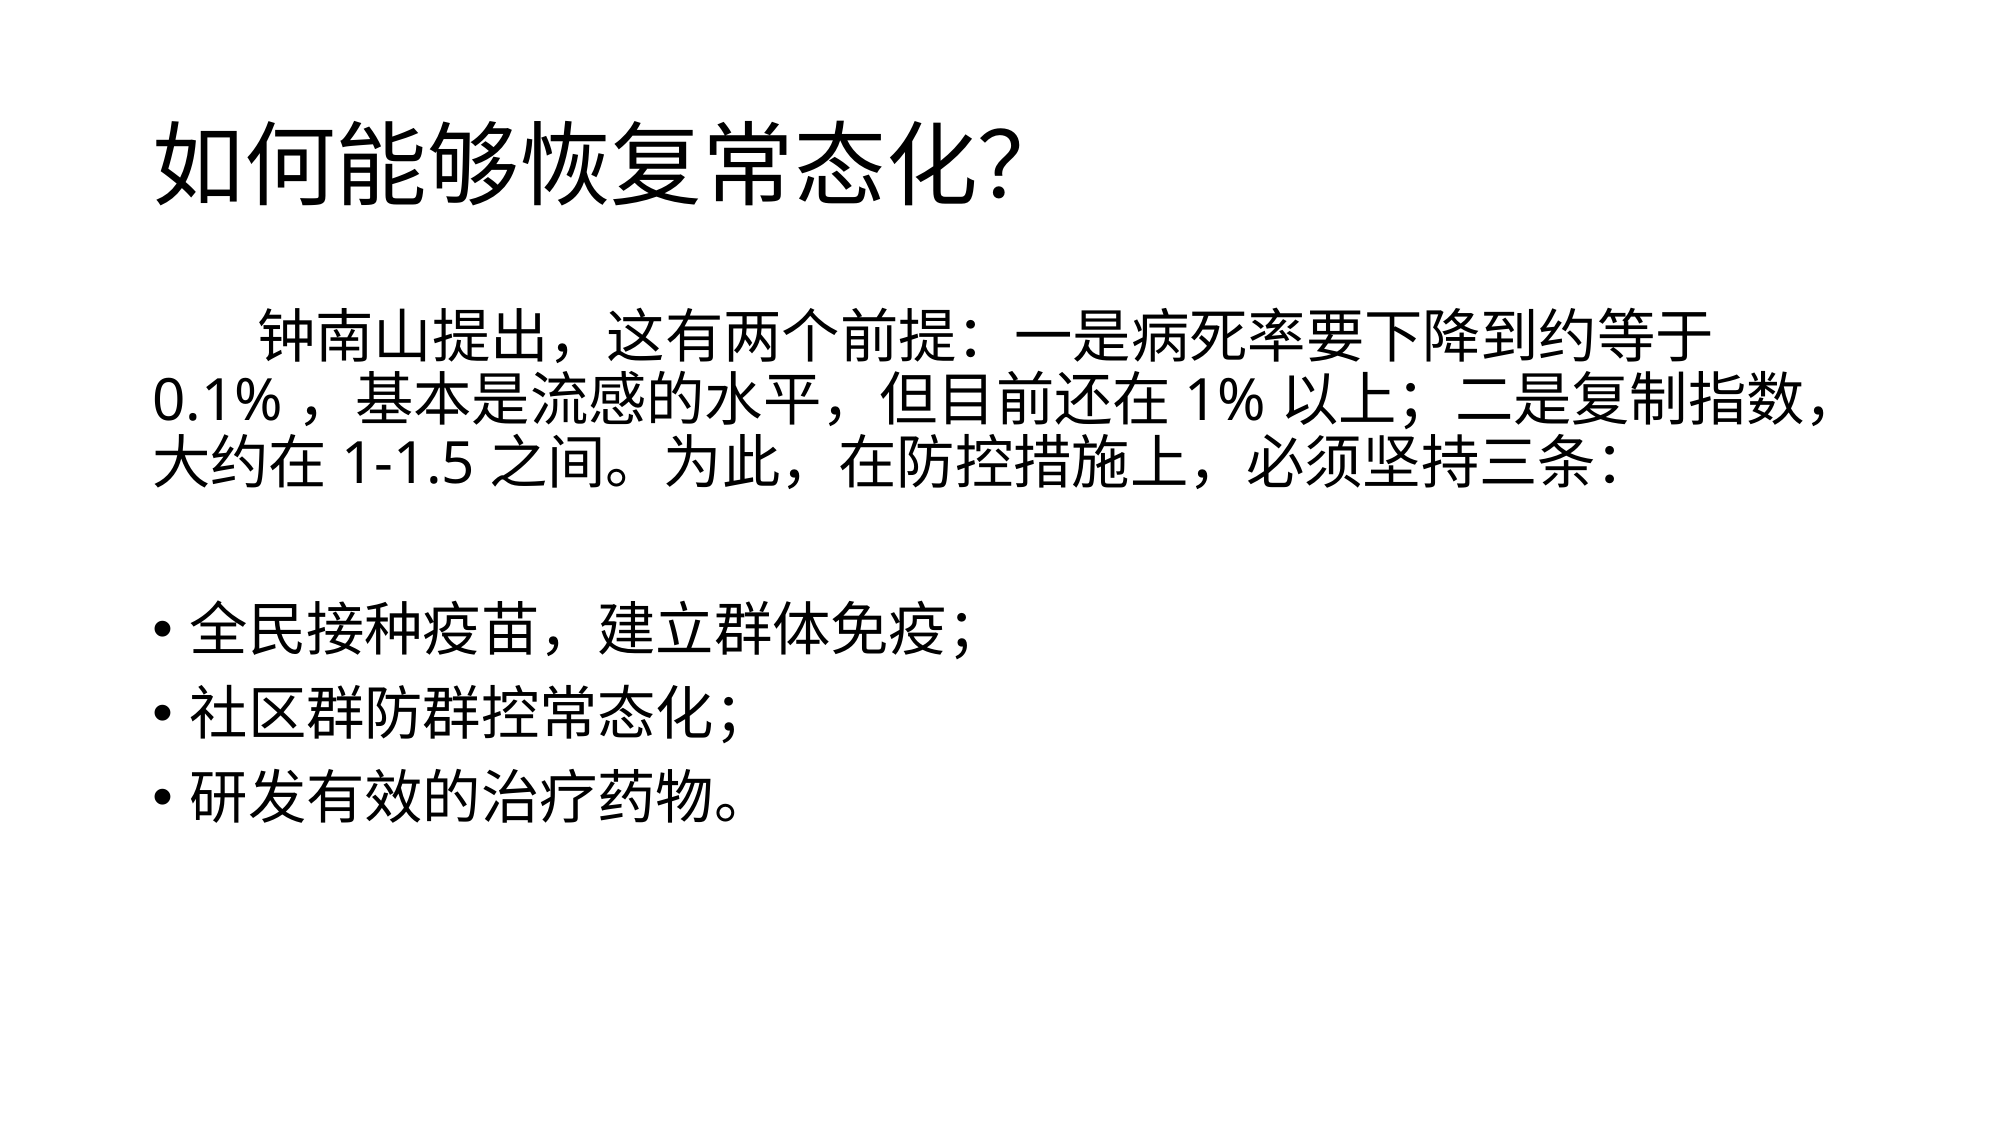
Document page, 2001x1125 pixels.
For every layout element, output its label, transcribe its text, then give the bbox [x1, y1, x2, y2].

title 如何能够恢复常态化？ [137, 59, 1863, 278]
list 钟南山提出，这有两个前提：一是病死率要下降到约等于0.1%，基本是流感的水平，但目前还在1%以上；二是复制指数，大约在1-1.5之间。为此，在防控措施上，必须坚持三条： 全民接种疫苗，建立群体免疫； 社区群防群控常态化； 研发有效的治疗药物。 [137, 299, 1863, 1014]
